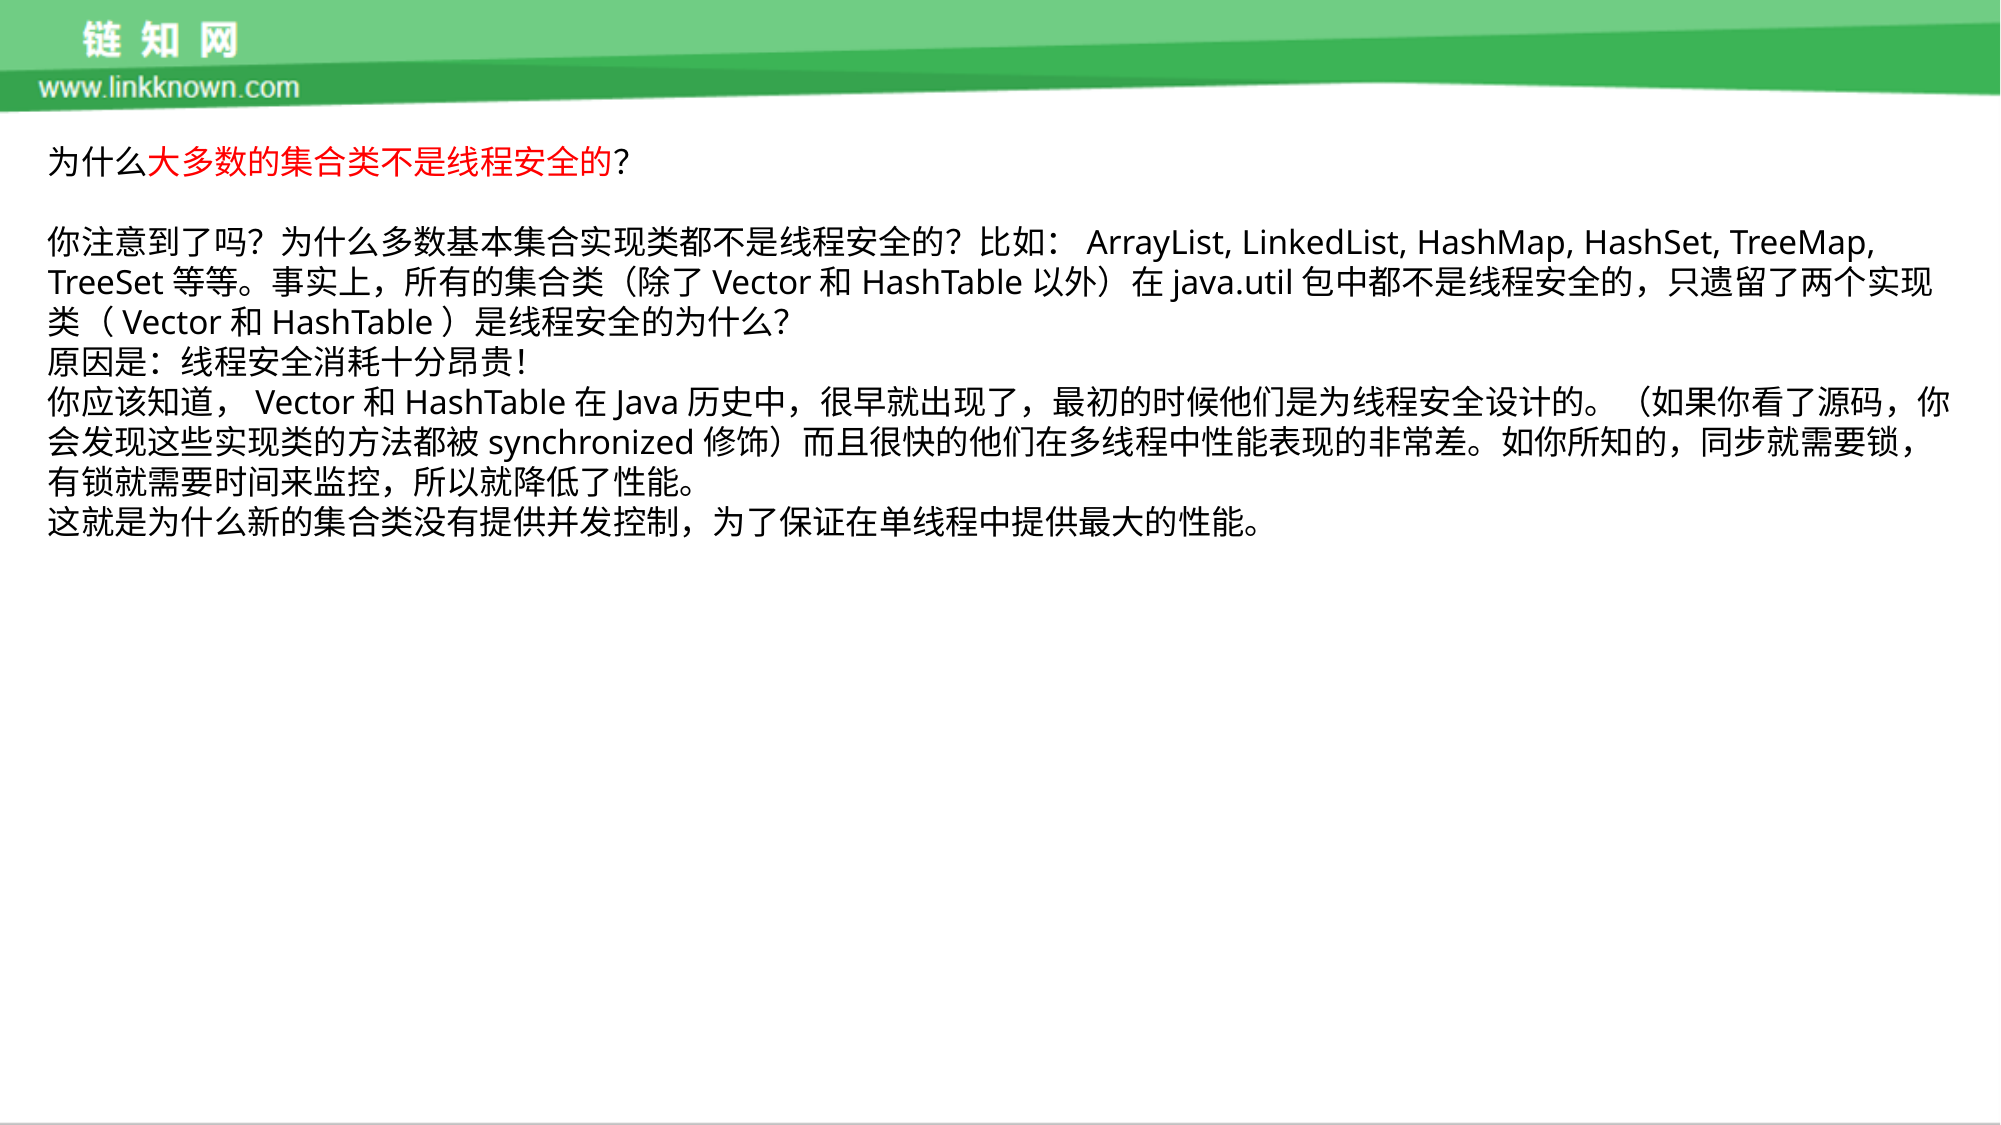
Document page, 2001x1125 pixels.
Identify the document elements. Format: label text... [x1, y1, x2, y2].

text_box 为什么大多数的集合类不是线程安全的？ 你注意到了吗？为什么多数基本集合实现类都不是线程安全的？比如：ArrayList, LinkedList, HashMap, HashSet, TreeMap, TreeSet等等。事实上，所有的集合类（除了Vector和HashTable以外）在java.util包中都不是线程安全的，只遗留了两个实现类（Vector和HashTable）是线程安全的为什么？ 原因是：线程安全消耗十分昂贵！ 你应该知道，Vector和HashTable在Java历史中，很早就出现了，最初的时候他们是为线程安全设计的。（如果你看了源码，你会发现这些实现类的方法都被synchronized修饰）而且很快的他们在多线程中性能表现的非常差。如你所知的，同步就需要锁，有锁就需要时间来监控，所以就降低了性能。 这就是为什么新的集合类没有提供并发控制，为了保证在单线程中提供最大的性能。 [33, 134, 1967, 549]
picture [0, 0, 2001, 1125]
